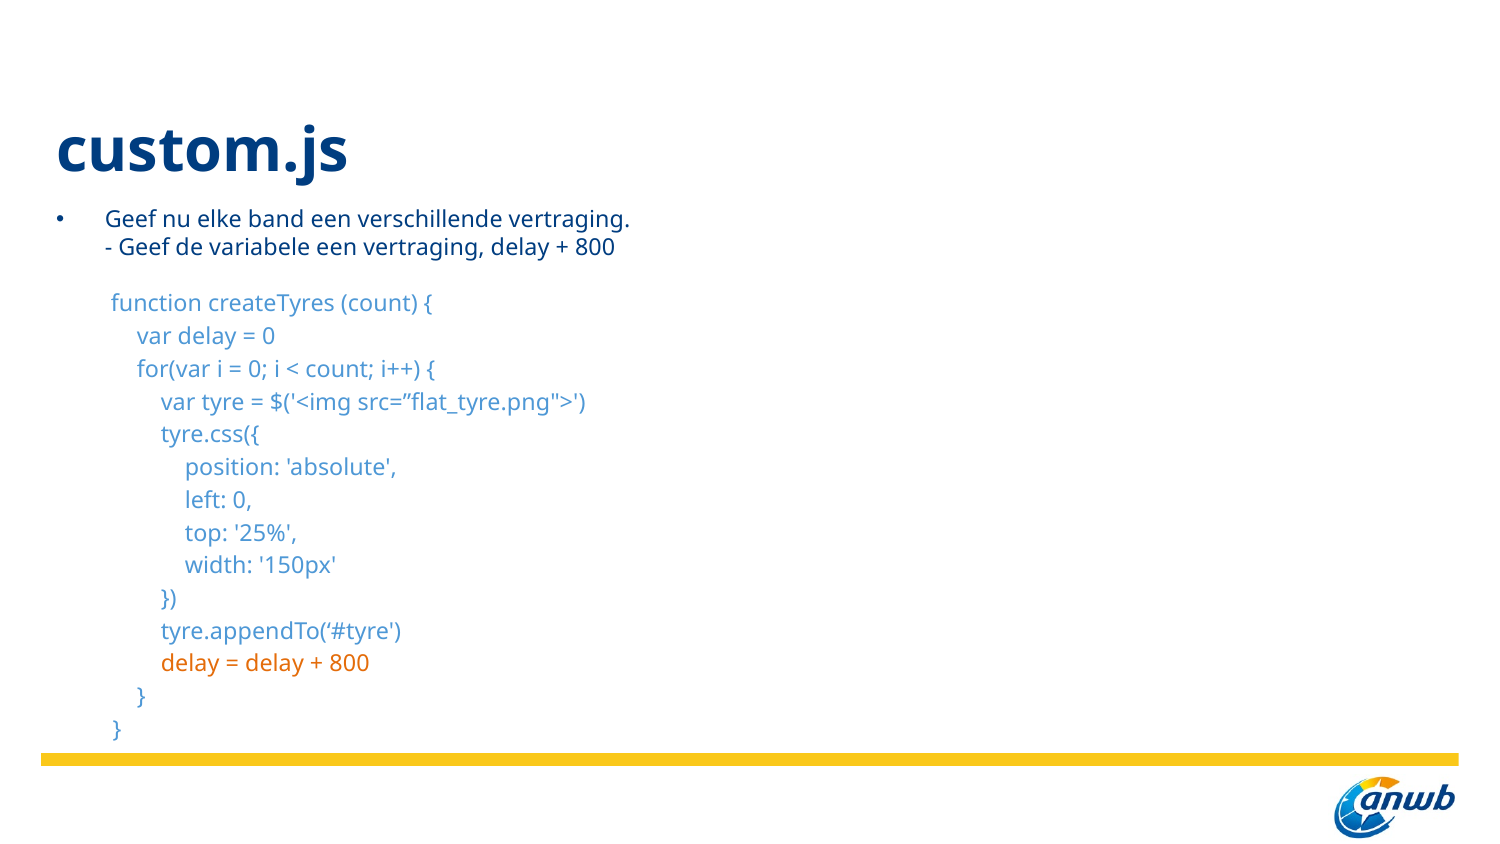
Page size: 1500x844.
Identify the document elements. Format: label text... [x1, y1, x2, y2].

picture [1328, 774, 1455, 844]
title custom.js [41, 102, 1459, 192]
list Geef nu elke band een verschillende vertraging. - Geef de variabele een vertraging, delay + 800 function createTyres (count) { var delay = 0 for(var i = 0; i < count; i++) { var tyre = $('<img src=”flat_tyre.png">') tyre.css({ position: 'absolute', left: 0, top: '25%', width: '150px' }) tyre.appendTo(‘#tyre') delay = delay + 800 } } [41, 196, 1459, 754]
